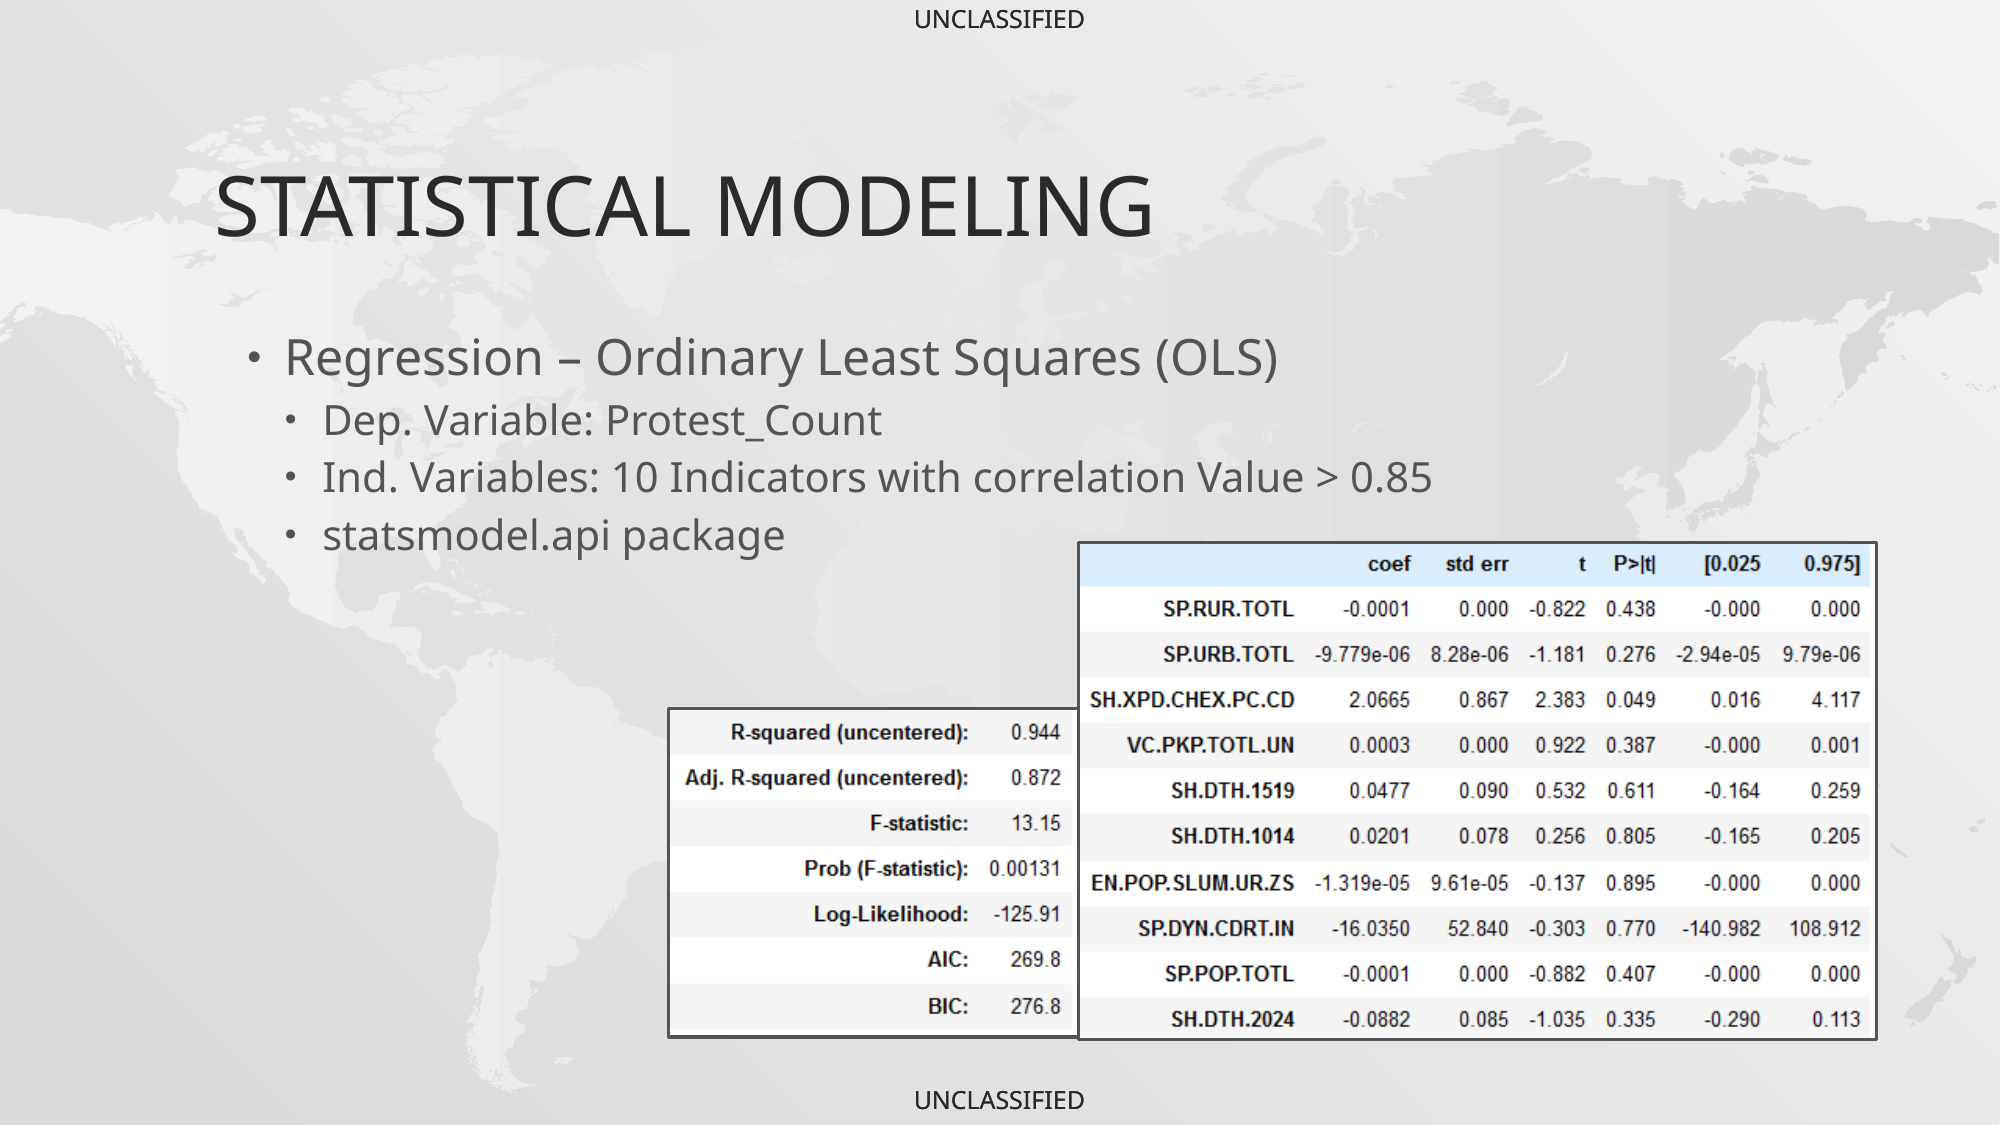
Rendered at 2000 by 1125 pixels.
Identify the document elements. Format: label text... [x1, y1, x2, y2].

text_box [199, 299, 1800, 1013]
picture [670, 543, 1875, 1038]
text_box Statistical modeling [199, 45, 1800, 263]
text_box Regression – Ordinary Least Squares (OLS) Dep. Variable: Protest_Count Ind. Variables: 10 Indicators with correlation Value > 0.85 statsmodel.api package [224, 324, 1825, 1038]
